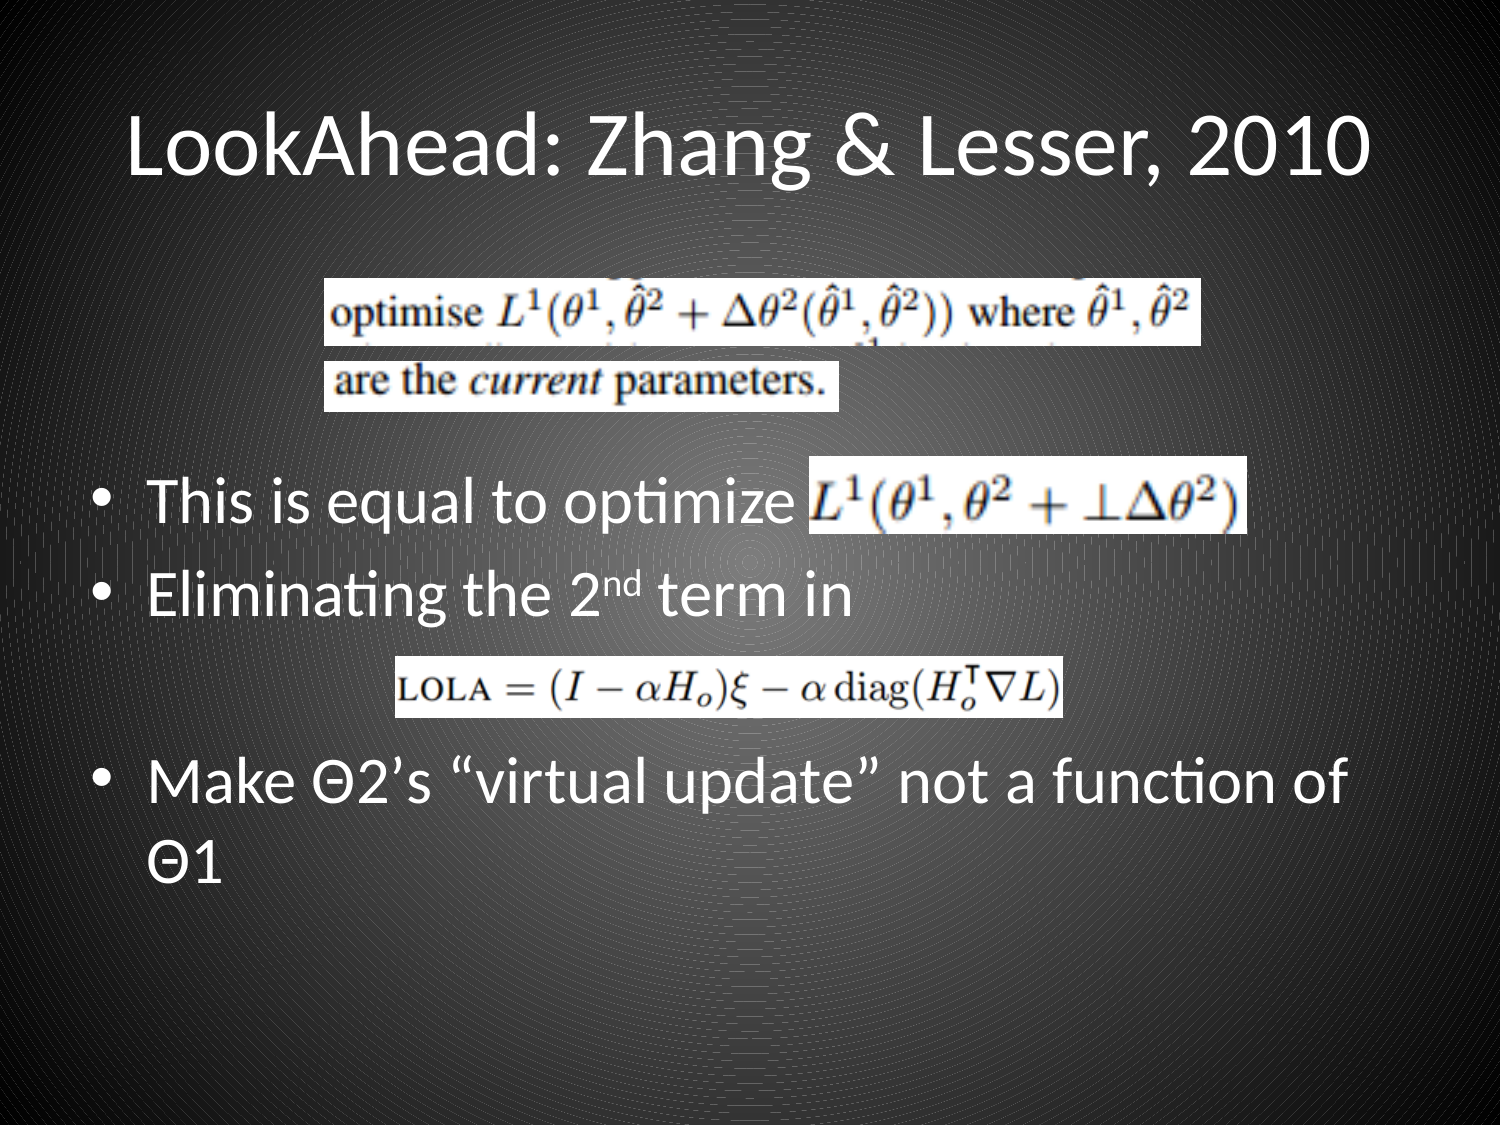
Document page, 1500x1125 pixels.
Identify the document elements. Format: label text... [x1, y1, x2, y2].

picture [324, 278, 1202, 346]
picture [808, 455, 1247, 535]
picture [395, 656, 1063, 719]
list This is equal to optimize Eliminating the 2nd term in Make Θ2’s “virtual update” not a function of Θ1 [75, 262, 1425, 1005]
title LookAhead: Zhang & Lesser, 2010 [75, 45, 1425, 233]
picture [324, 361, 840, 412]
